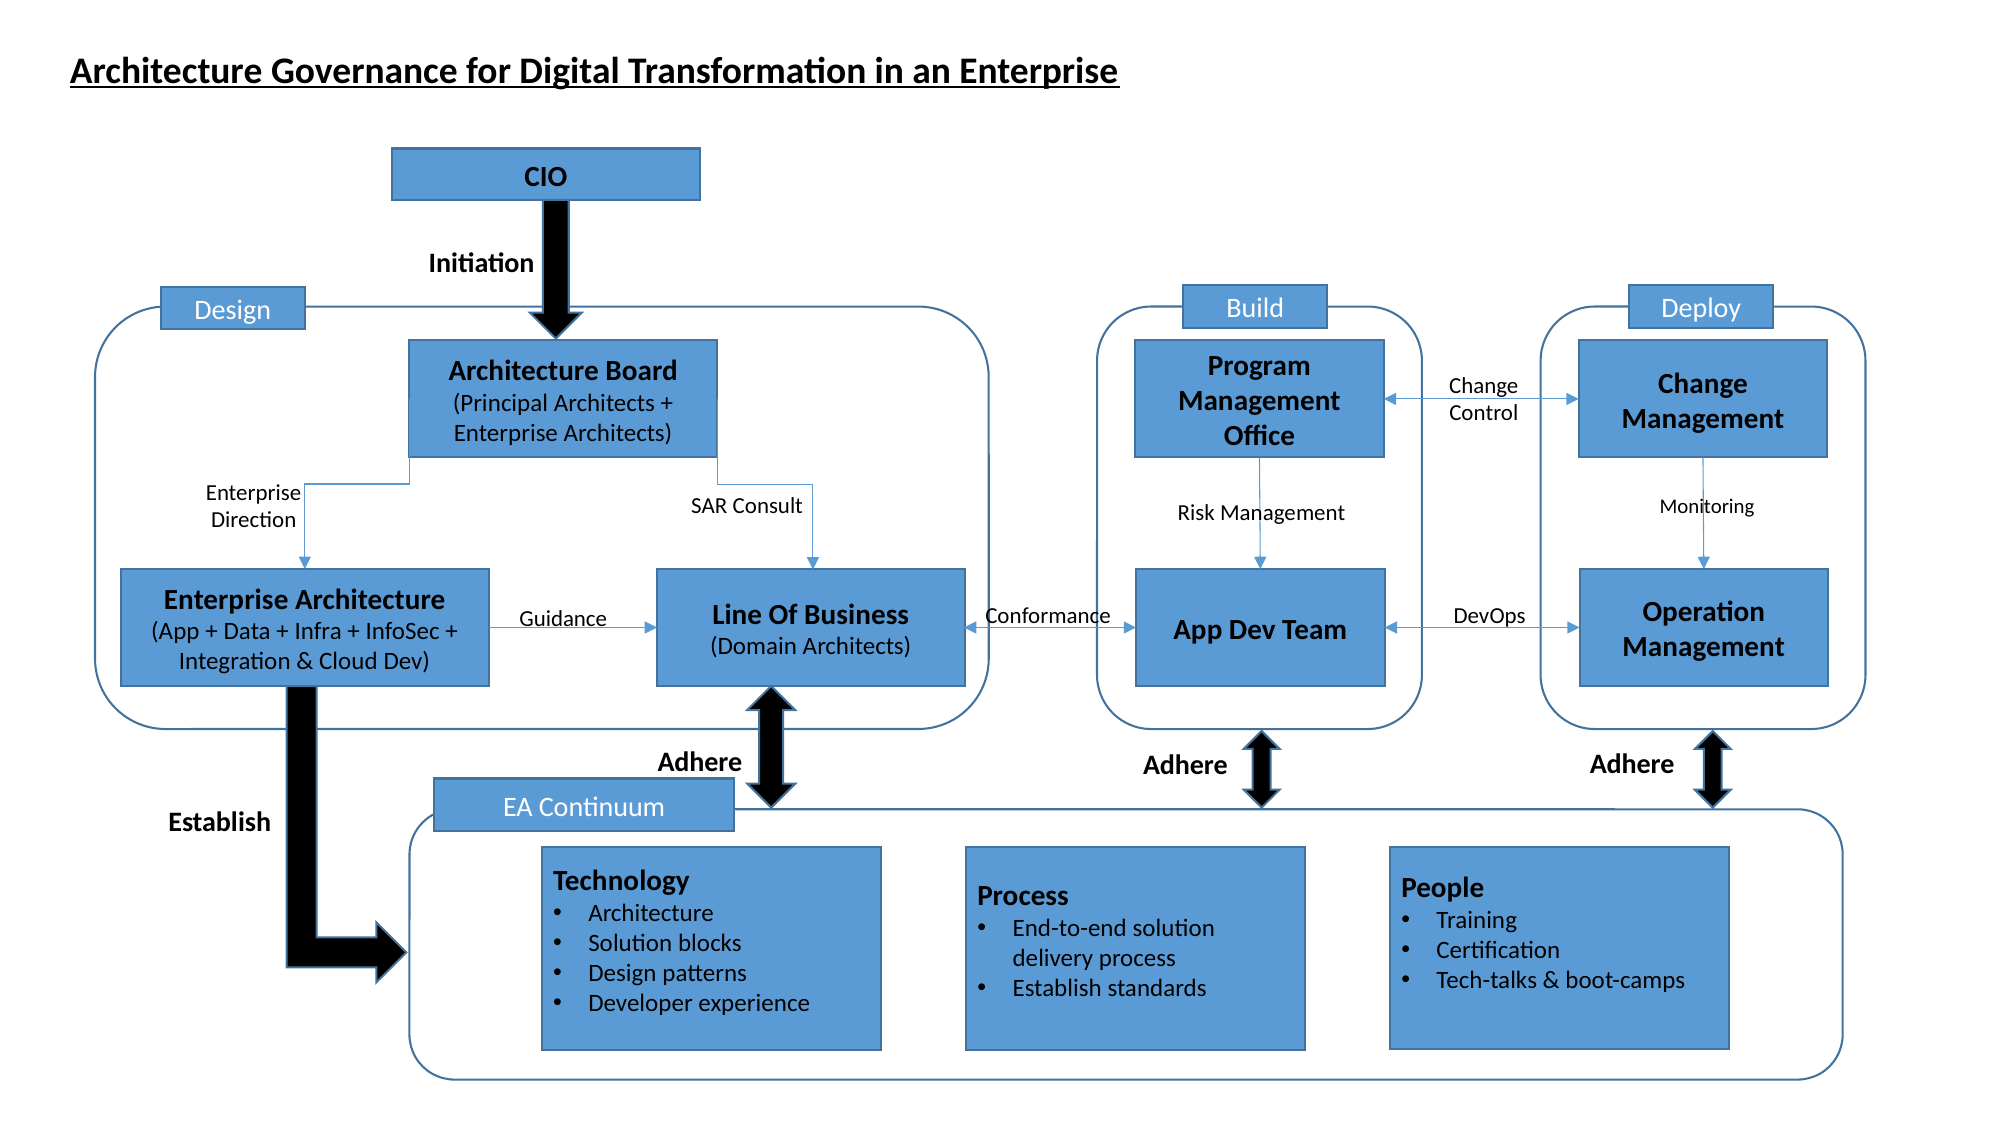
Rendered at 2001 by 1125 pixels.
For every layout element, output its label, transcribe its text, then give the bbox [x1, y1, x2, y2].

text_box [95, 148, 1866, 1080]
text_box Architecture Governance for Digital Transformation in an Enterprise [53, 29, 1136, 107]
